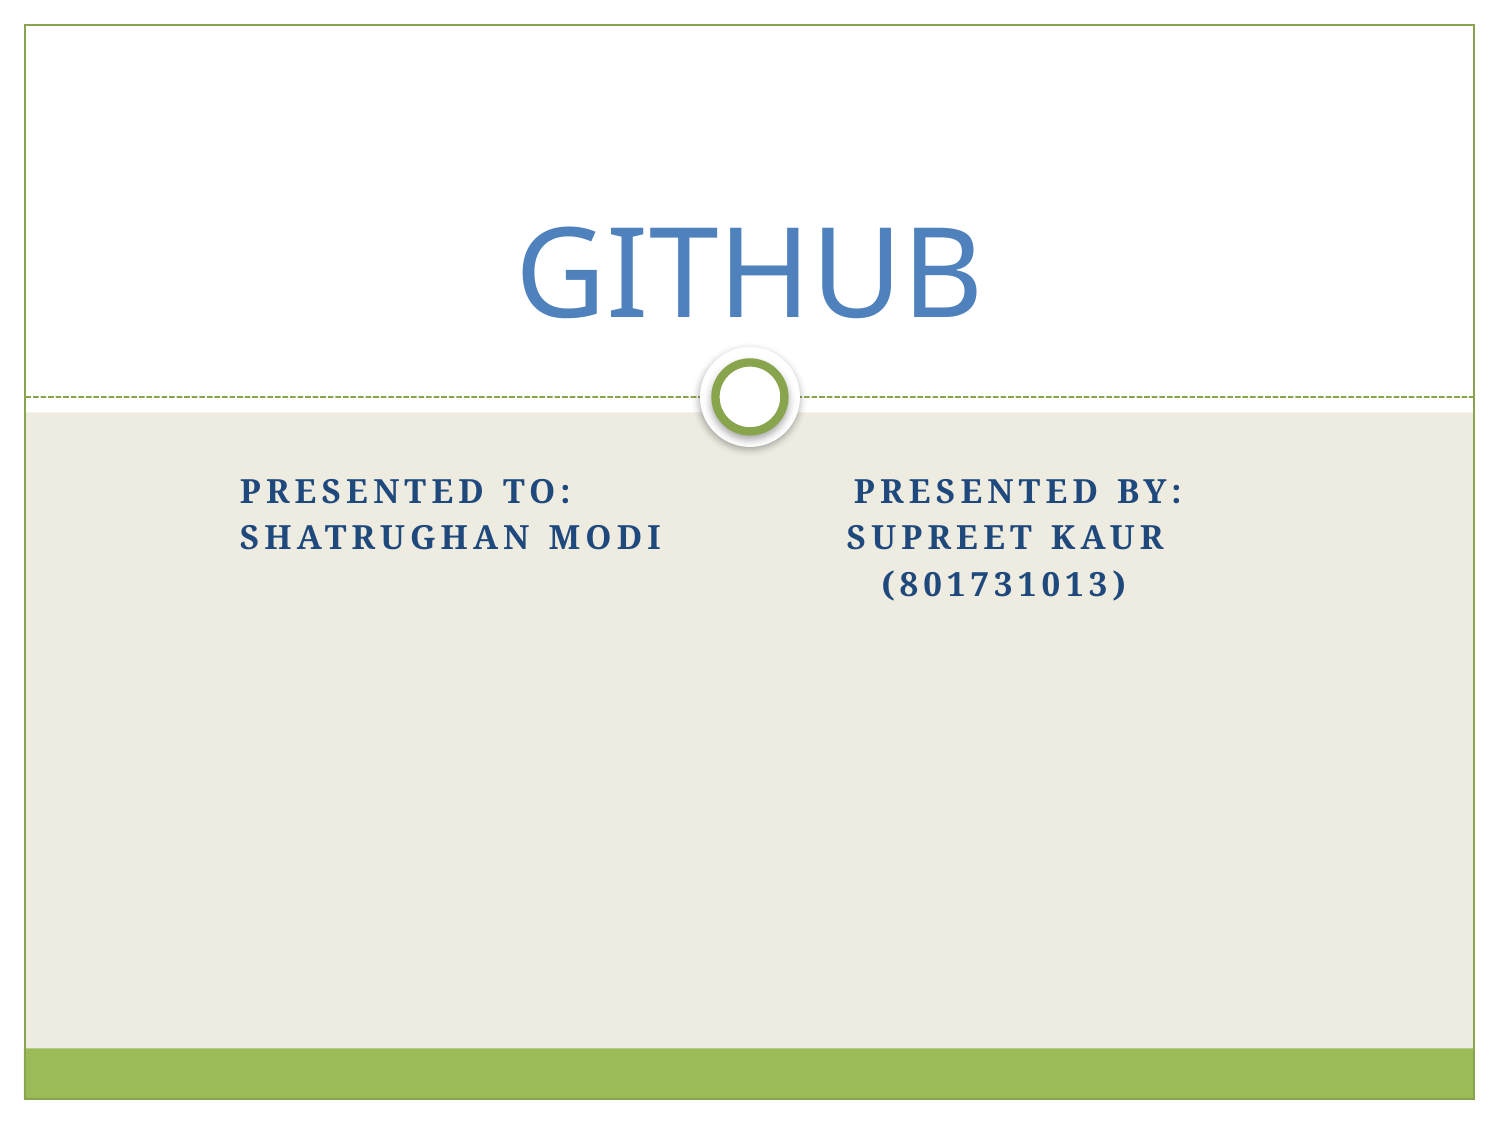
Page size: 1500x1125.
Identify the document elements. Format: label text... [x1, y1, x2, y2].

subtitle PRESENTED TO: PRESENTED BY: Shatrughan MODI Supreet kaur (801731013) [225, 462, 1275, 750]
title GITHUB [112, 62, 1388, 350]
